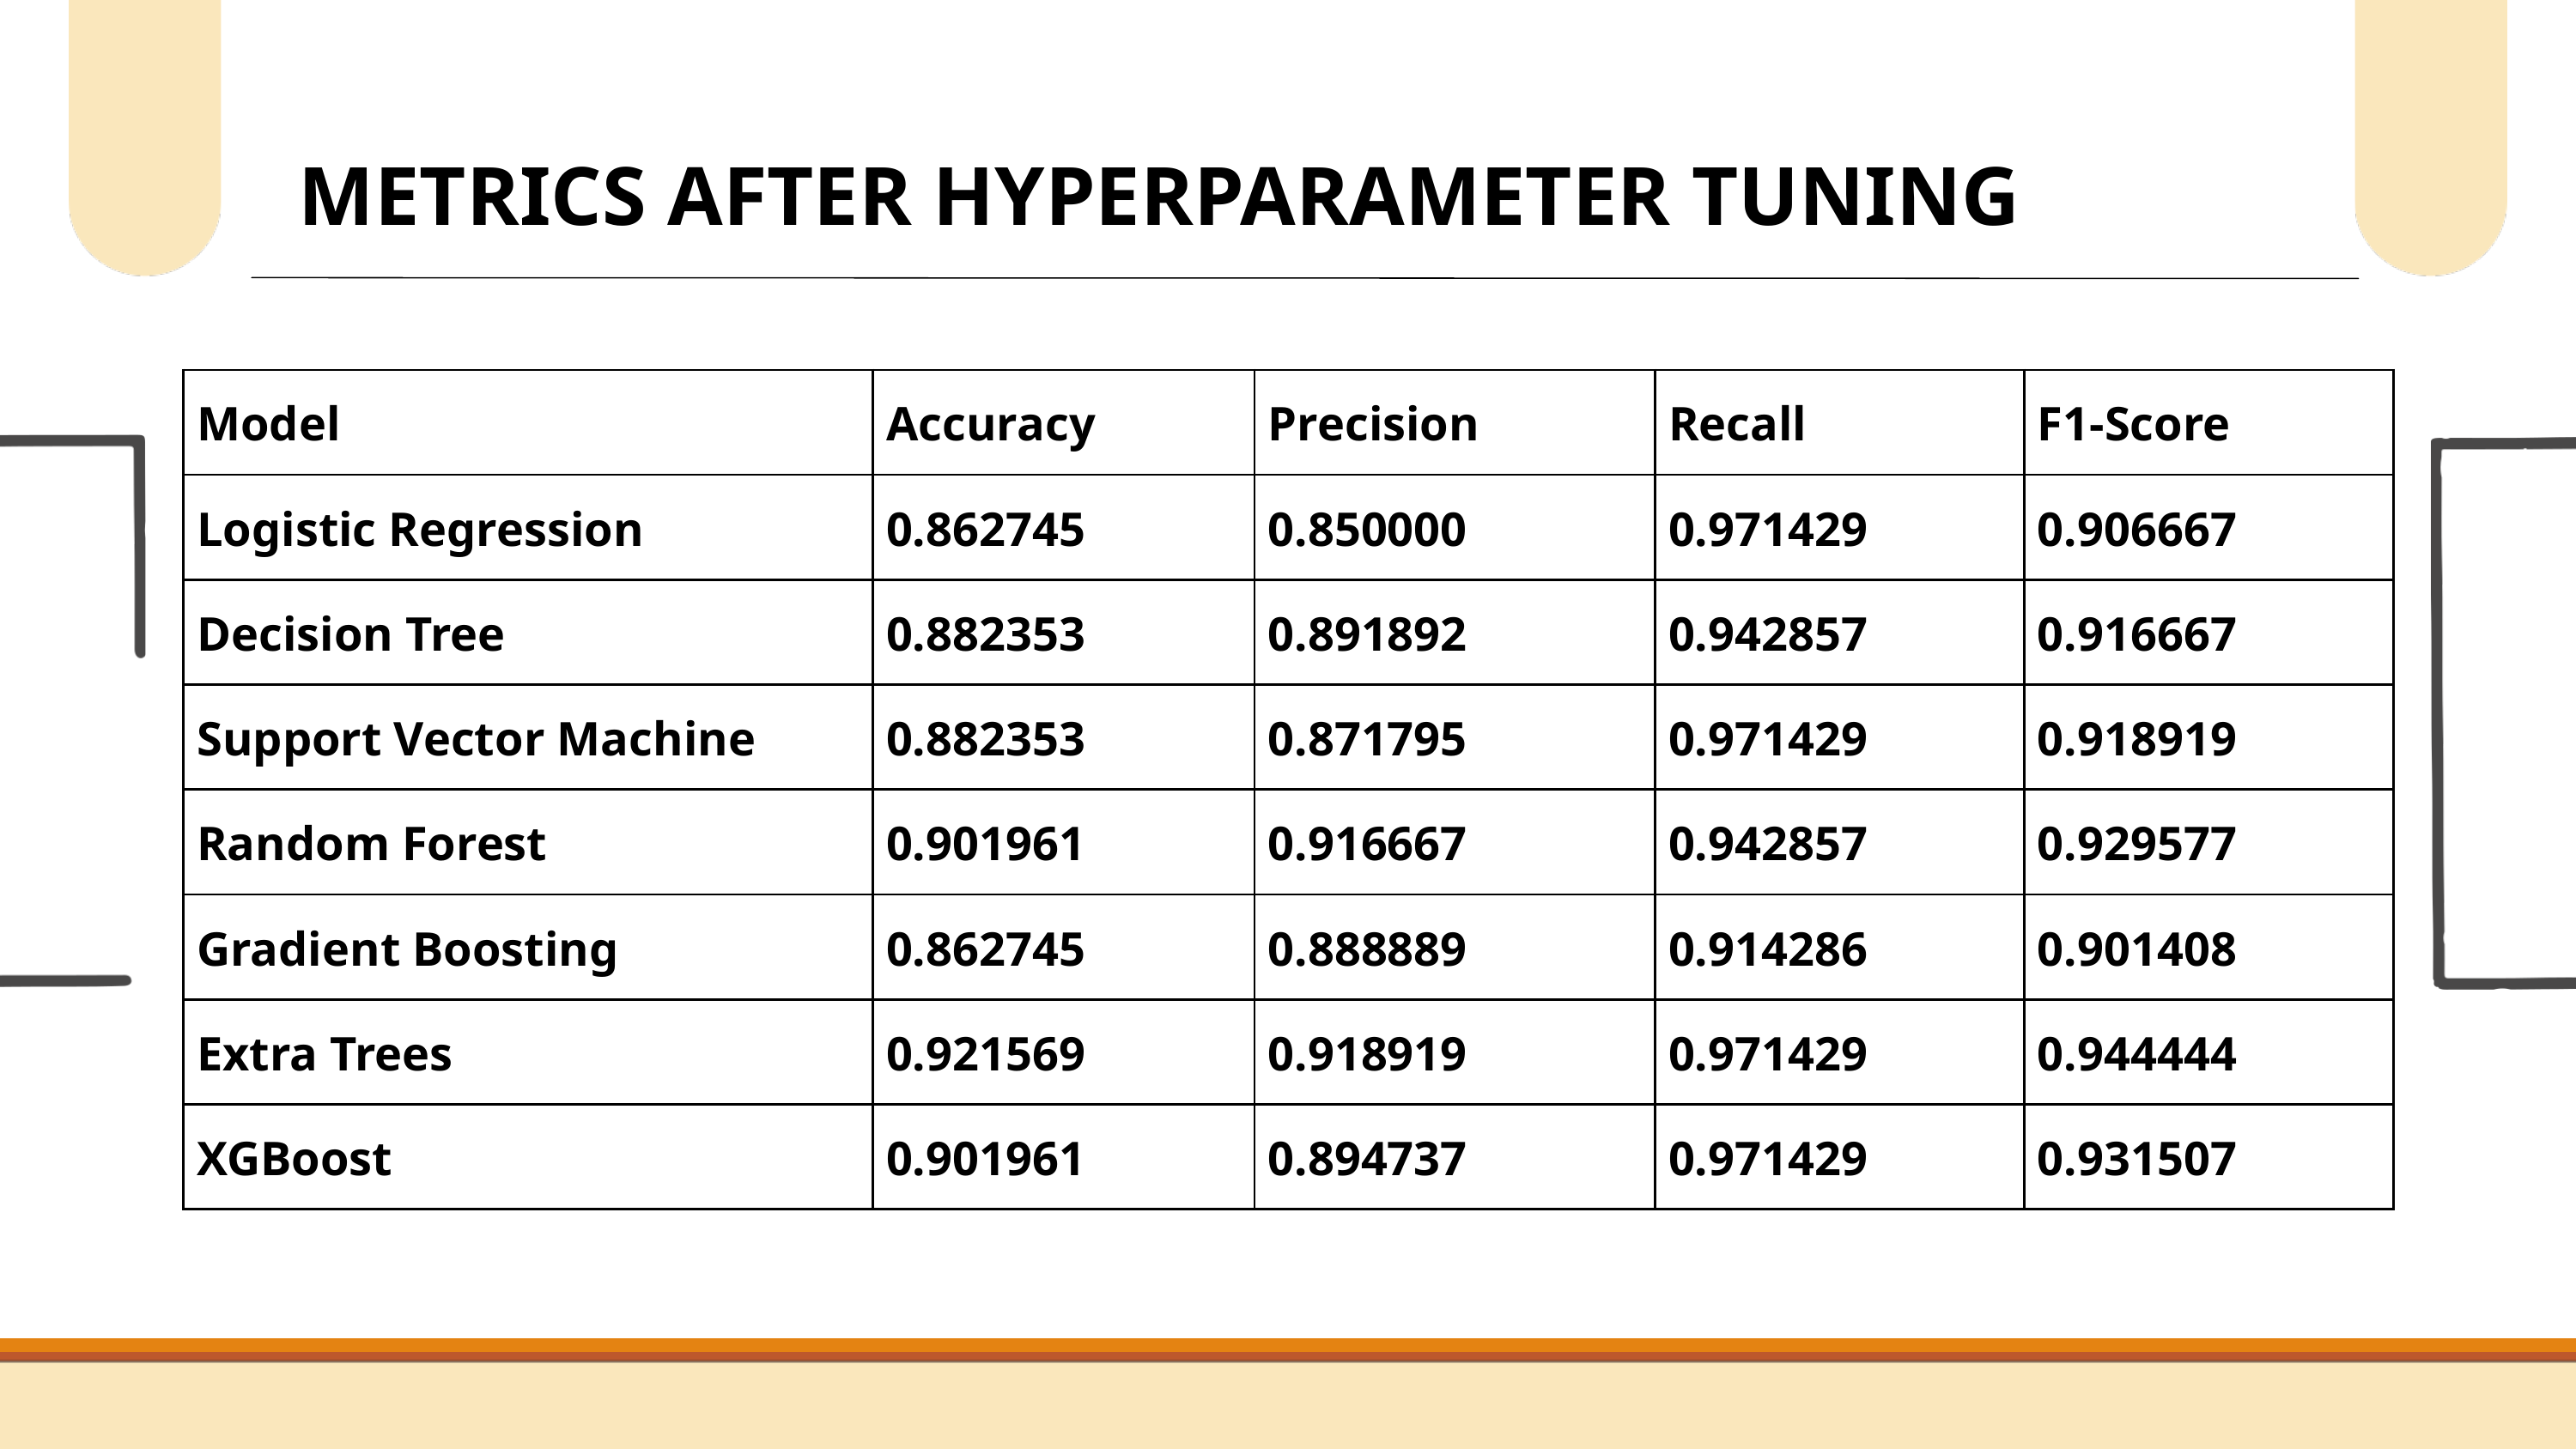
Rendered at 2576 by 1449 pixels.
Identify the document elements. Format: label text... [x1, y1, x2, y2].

table_cell 0.882353 [874, 686, 1254, 788]
table_header F1-Score [2026, 371, 2392, 474]
table_header Precision [1255, 371, 1654, 474]
table_cell 0.862745 [874, 476, 1254, 579]
table_cell 0.891892 [1255, 581, 1654, 683]
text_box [0, 1360, 2576, 1449]
table_cell 0.971429 [1656, 1106, 2023, 1208]
table_cell Random Forest [185, 791, 872, 894]
table_cell 0.914286 [1656, 895, 2023, 998]
table_header Recall [1656, 371, 2023, 474]
table_cell Decision Tree [185, 581, 872, 683]
table_cell 0.918919 [1255, 1001, 1654, 1103]
table_header Model [185, 371, 872, 474]
table_cell XGBoost [185, 1106, 872, 1208]
table_cell 0.931507 [2026, 1106, 2392, 1208]
table_cell 0.916667 [1255, 791, 1654, 894]
table_cell 0.901961 [874, 791, 1254, 894]
table_cell 0.971429 [1656, 686, 2023, 788]
table_cell 0.942857 [1656, 791, 2023, 894]
table_cell 0.871795 [1255, 686, 1654, 788]
table_cell 0.901961 [874, 1106, 1254, 1208]
table_cell Extra Trees [185, 1001, 872, 1103]
table_cell 0.916667 [2026, 581, 2392, 683]
table_cell 0.942857 [1656, 581, 2023, 683]
table_cell Support Vector Machine [185, 686, 872, 788]
table_cell Logistic Regression [185, 476, 872, 579]
table_cell 0.894737 [1255, 1106, 1654, 1208]
table_cell 0.971429 [1656, 1001, 2023, 1103]
table_cell 0.850000 [1255, 476, 1654, 579]
table_cell 0.921569 [874, 1001, 1254, 1103]
table_cell 0.901408 [2026, 895, 2392, 998]
table_header Accuracy [874, 371, 1254, 474]
table_cell 0.882353 [874, 581, 1254, 683]
table_cell 0.918919 [2026, 686, 2392, 788]
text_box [0, 1337, 2576, 1352]
text_box [0, 434, 146, 990]
text_box [2431, 434, 2576, 990]
table_cell 0.862745 [874, 895, 1254, 998]
text_box METRICS AFTER HYPERPARAMETER TUNING [252, 129, 2068, 242]
table_cell 0.929577 [2026, 791, 2392, 894]
table_cell 0.971429 [1656, 476, 2023, 579]
text_box [2354, 0, 2507, 277]
table_cell 0.944444 [2026, 1001, 2392, 1103]
text_box [69, 0, 222, 277]
table_cell 0.888889 [1255, 895, 1654, 998]
table_cell Gradient Boosting [185, 895, 872, 998]
table_cell 0.906667 [2026, 476, 2392, 579]
